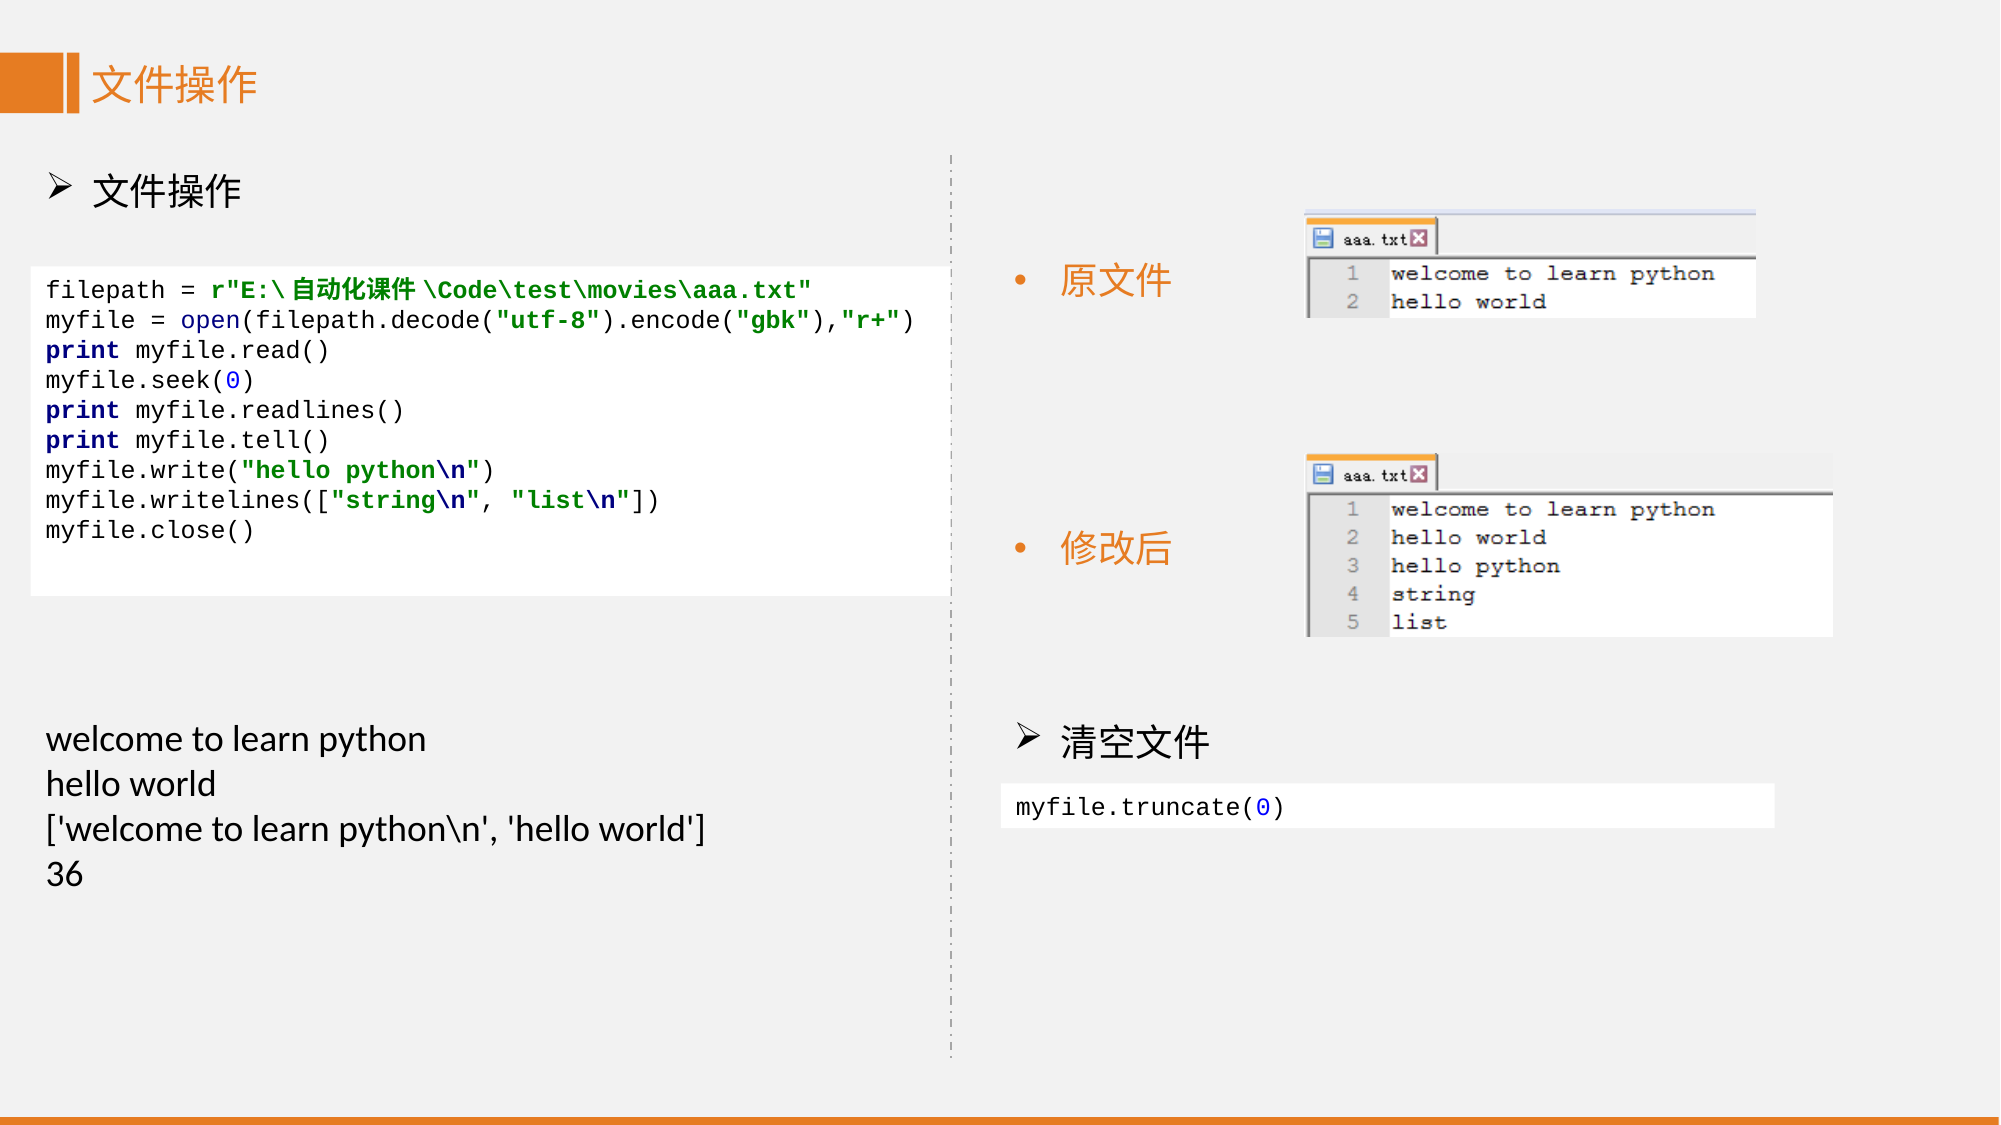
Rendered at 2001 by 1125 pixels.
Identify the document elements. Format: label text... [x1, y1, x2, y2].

picture [1304, 209, 1756, 318]
text_box 清空文件 [999, 688, 1774, 771]
text_box filepath = r"E:\自动化课件\Code\test\movies\aaa.txt" myfile = open(filepath.decode("utf-8").encode("gbk"),"r+") print myfile.read() myfile.seek(0) print myfile.readlines() print myfile.tell() myfile.write("hello python\n") myfile.writelines(["string\n", "list\n"]) myfile.close() [30, 266, 950, 596]
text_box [0, 52, 80, 114]
text_box welcome to learn python hello world ['welcome to learn python\n', 'hello world'] 36 [30, 706, 926, 902]
text_box myfile.truncate(0) [1000, 783, 1775, 829]
text_box 修改后 [999, 494, 1270, 577]
text_box 原文件 [999, 227, 1270, 310]
text_box [0, 1116, 2000, 1125]
text_box 文件操作 [30, 138, 806, 221]
picture [1304, 453, 1833, 637]
text_box 文件操作 [76, 51, 274, 117]
